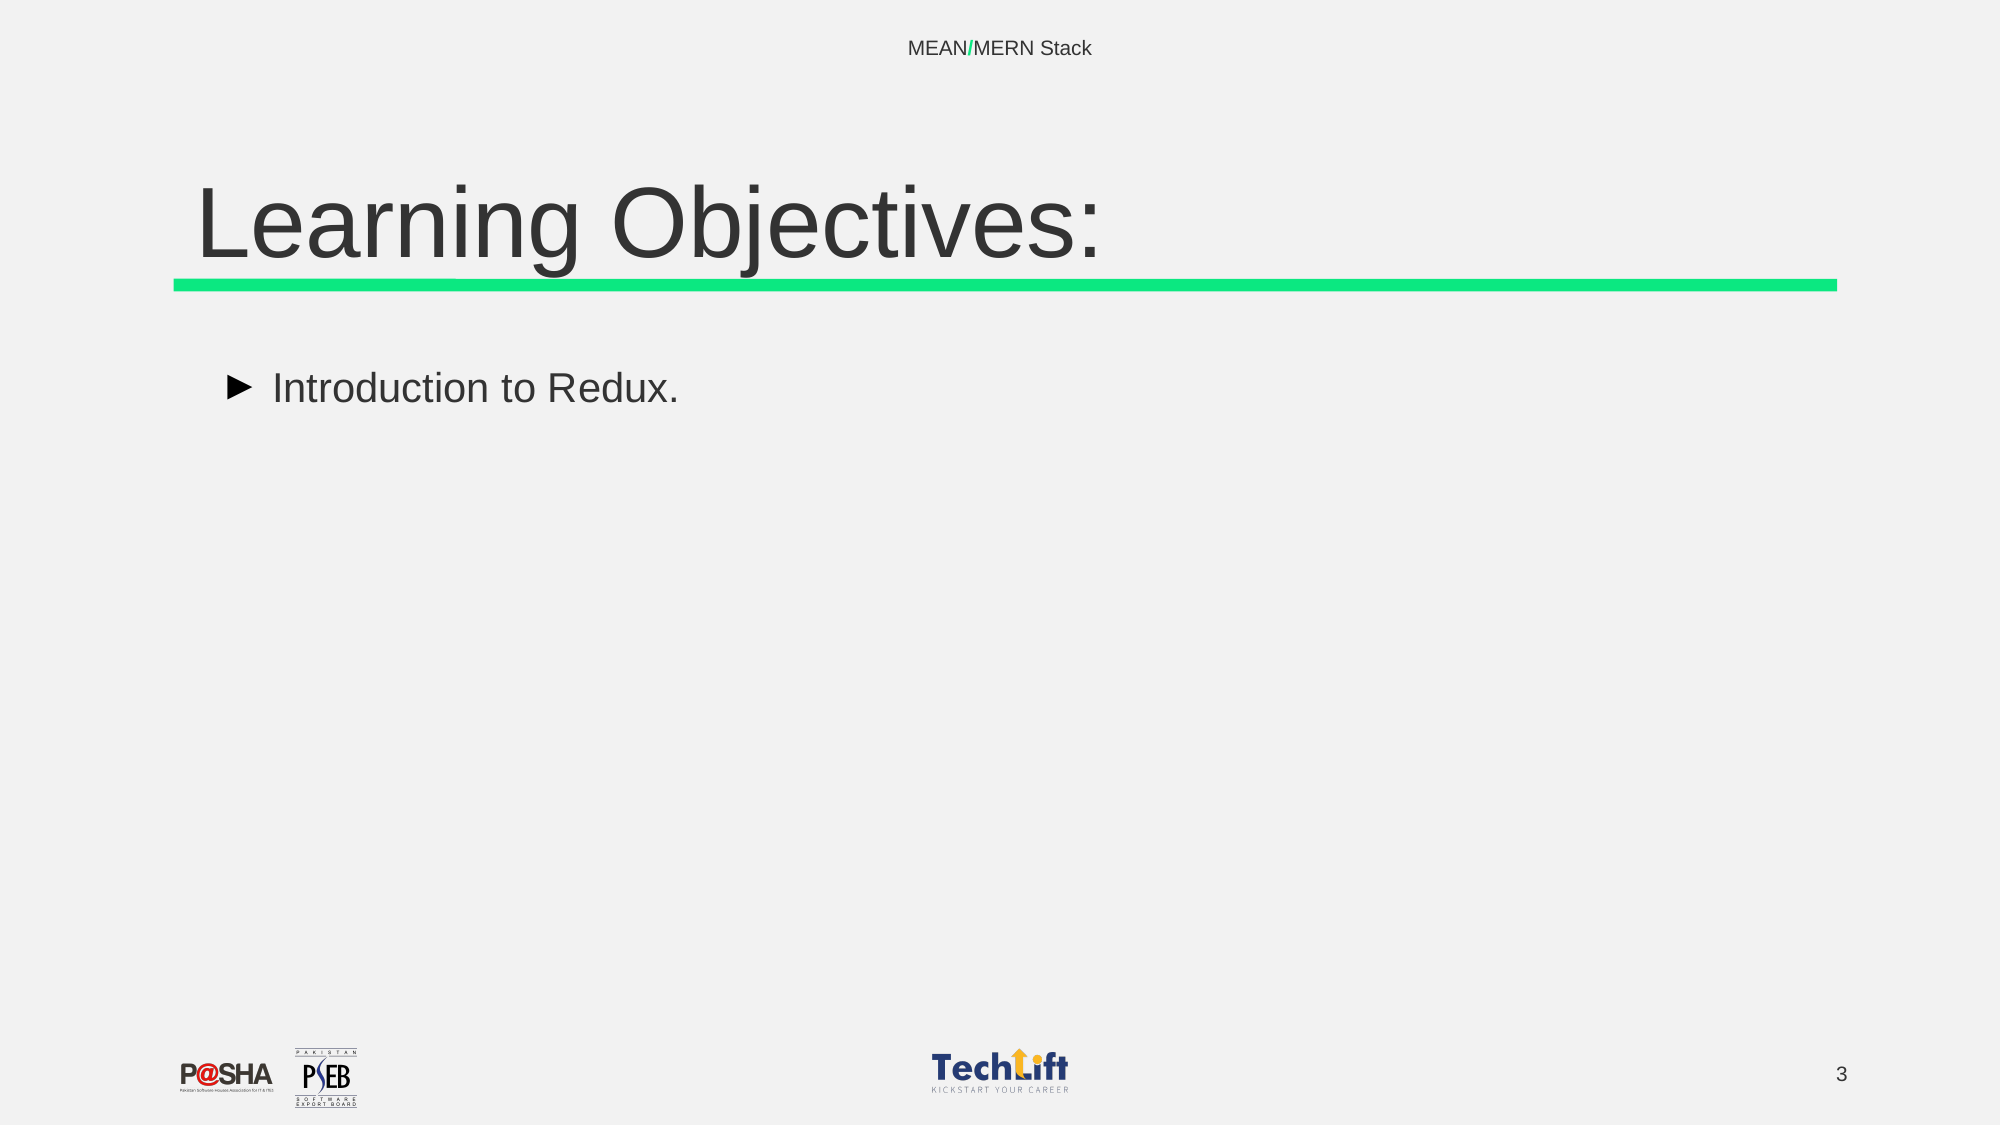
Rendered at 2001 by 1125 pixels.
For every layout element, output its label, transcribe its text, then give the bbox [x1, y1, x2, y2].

picture [180, 1063, 274, 1093]
list Introduction to Redux. [180, 302, 1830, 963]
title Learning Objectives: [180, 47, 1830, 285]
footer MEAN/MERN Stack [662, 17, 1338, 77]
picture [295, 1048, 357, 1108]
slide_number ‹#› [1412, 1042, 1863, 1103]
picture [932, 1048, 1068, 1093]
